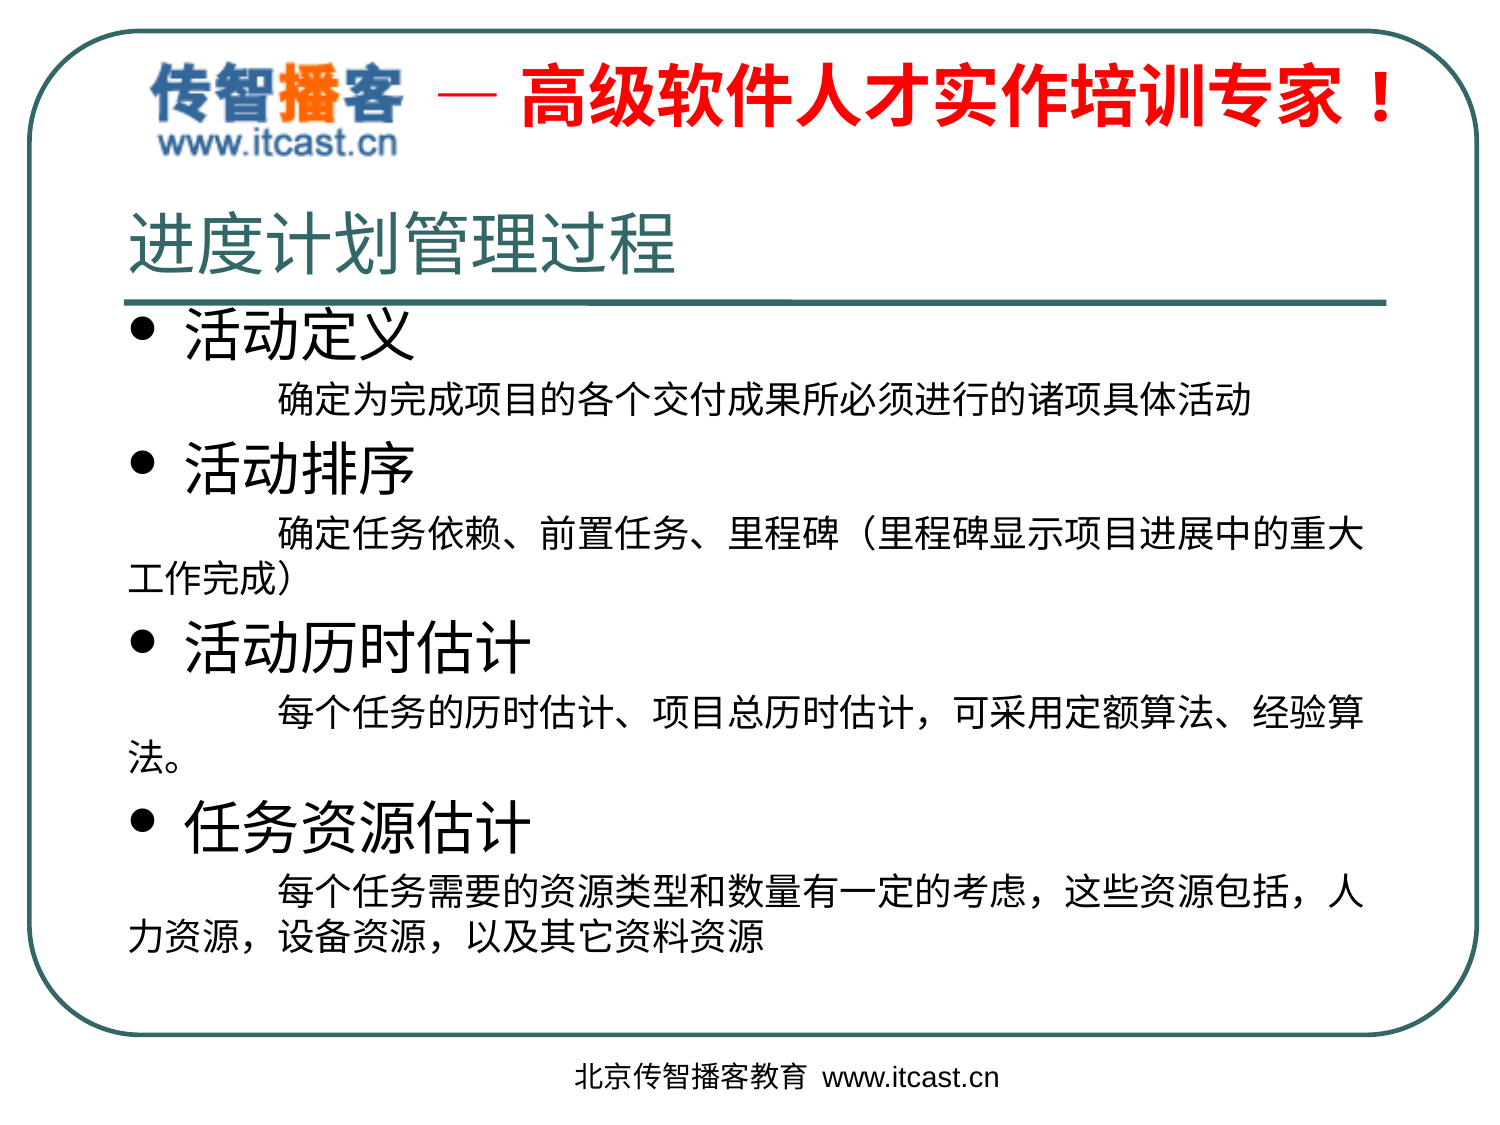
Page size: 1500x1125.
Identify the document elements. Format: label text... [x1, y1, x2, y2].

list 活动定义 确定为完成项目的各个交付成果所必须进行的诸项具体活动 活动排序 确定任务依赖、前置任务、里程碑（里程碑显示项目进展中的重大工作完成） 活动历时估计 每个任务的历时估计、项目总历时估计，可采用定额算法、经验算法。 任务资源估计 每个任务需要的资源类型和数量有一定的考虑，这些资源包括，人力资源，设备资源，以及其它资料资源 [112, 290, 1387, 999]
title 进度计划管理过程 [112, 54, 1375, 290]
footer 北京传智播客教育 www.itcast.cn [549, 1050, 1025, 1125]
